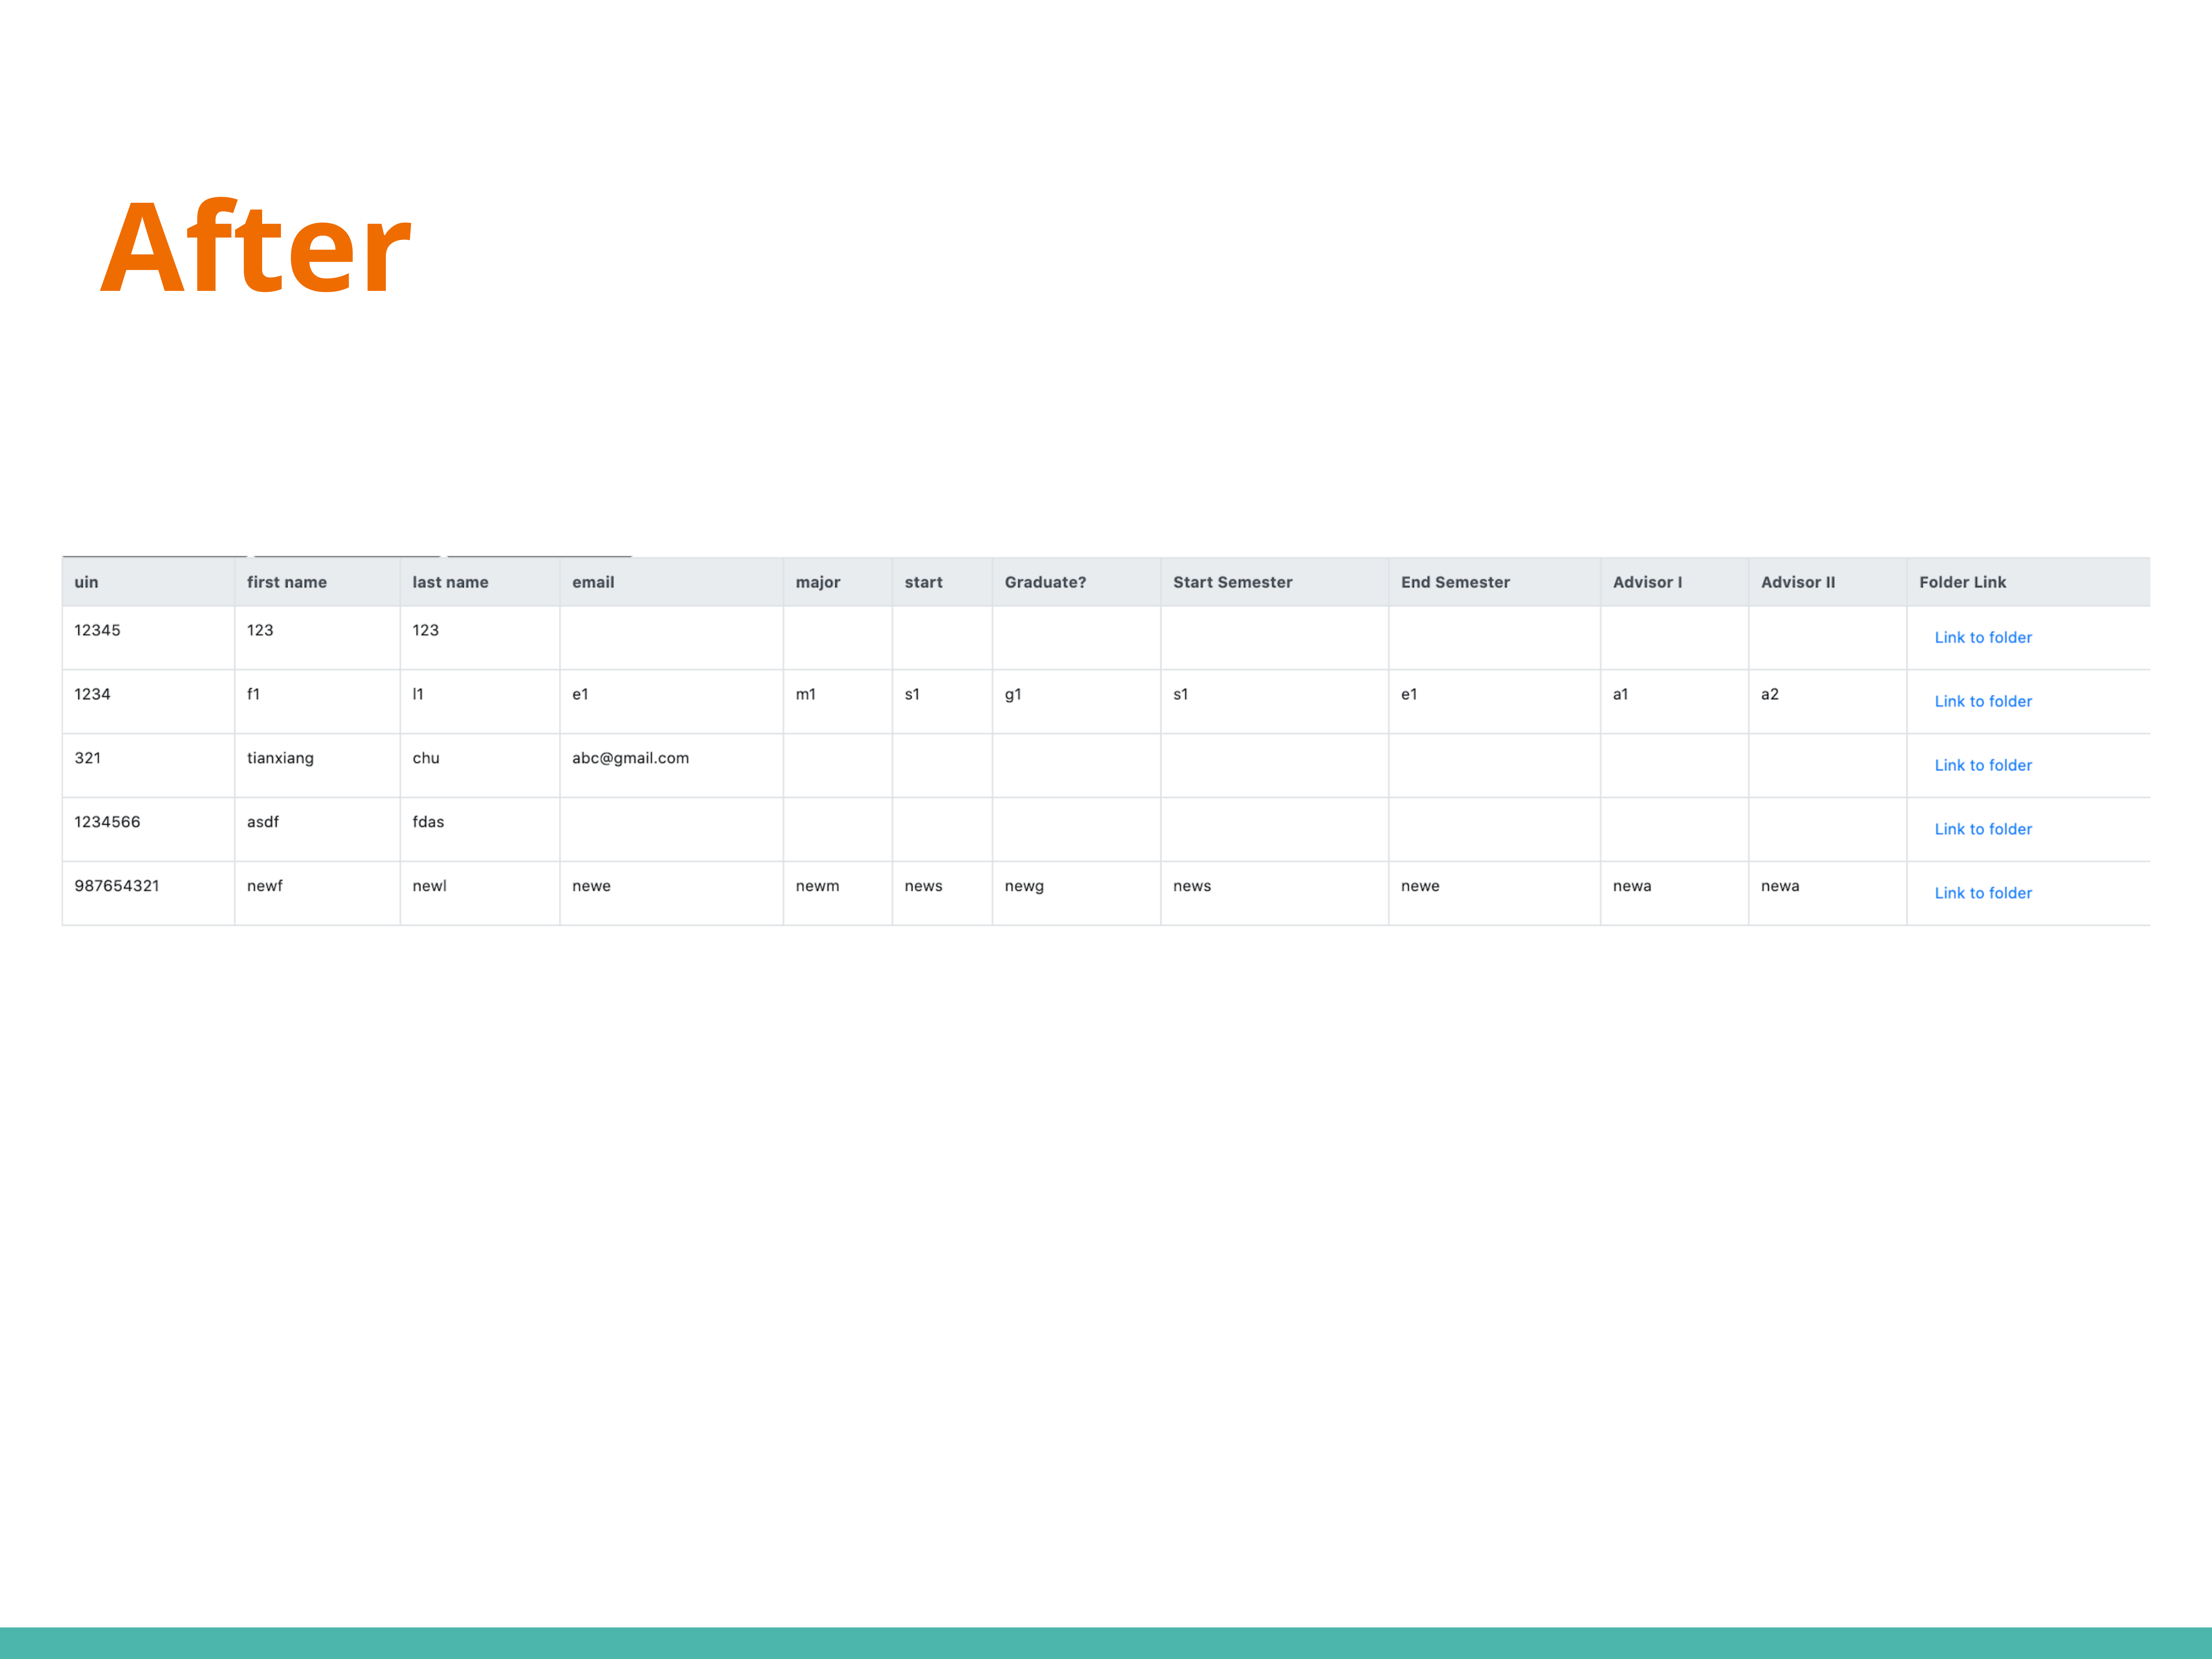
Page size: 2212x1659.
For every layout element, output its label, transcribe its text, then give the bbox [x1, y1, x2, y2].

title After [75, 143, 2137, 372]
picture [61, 556, 2151, 937]
